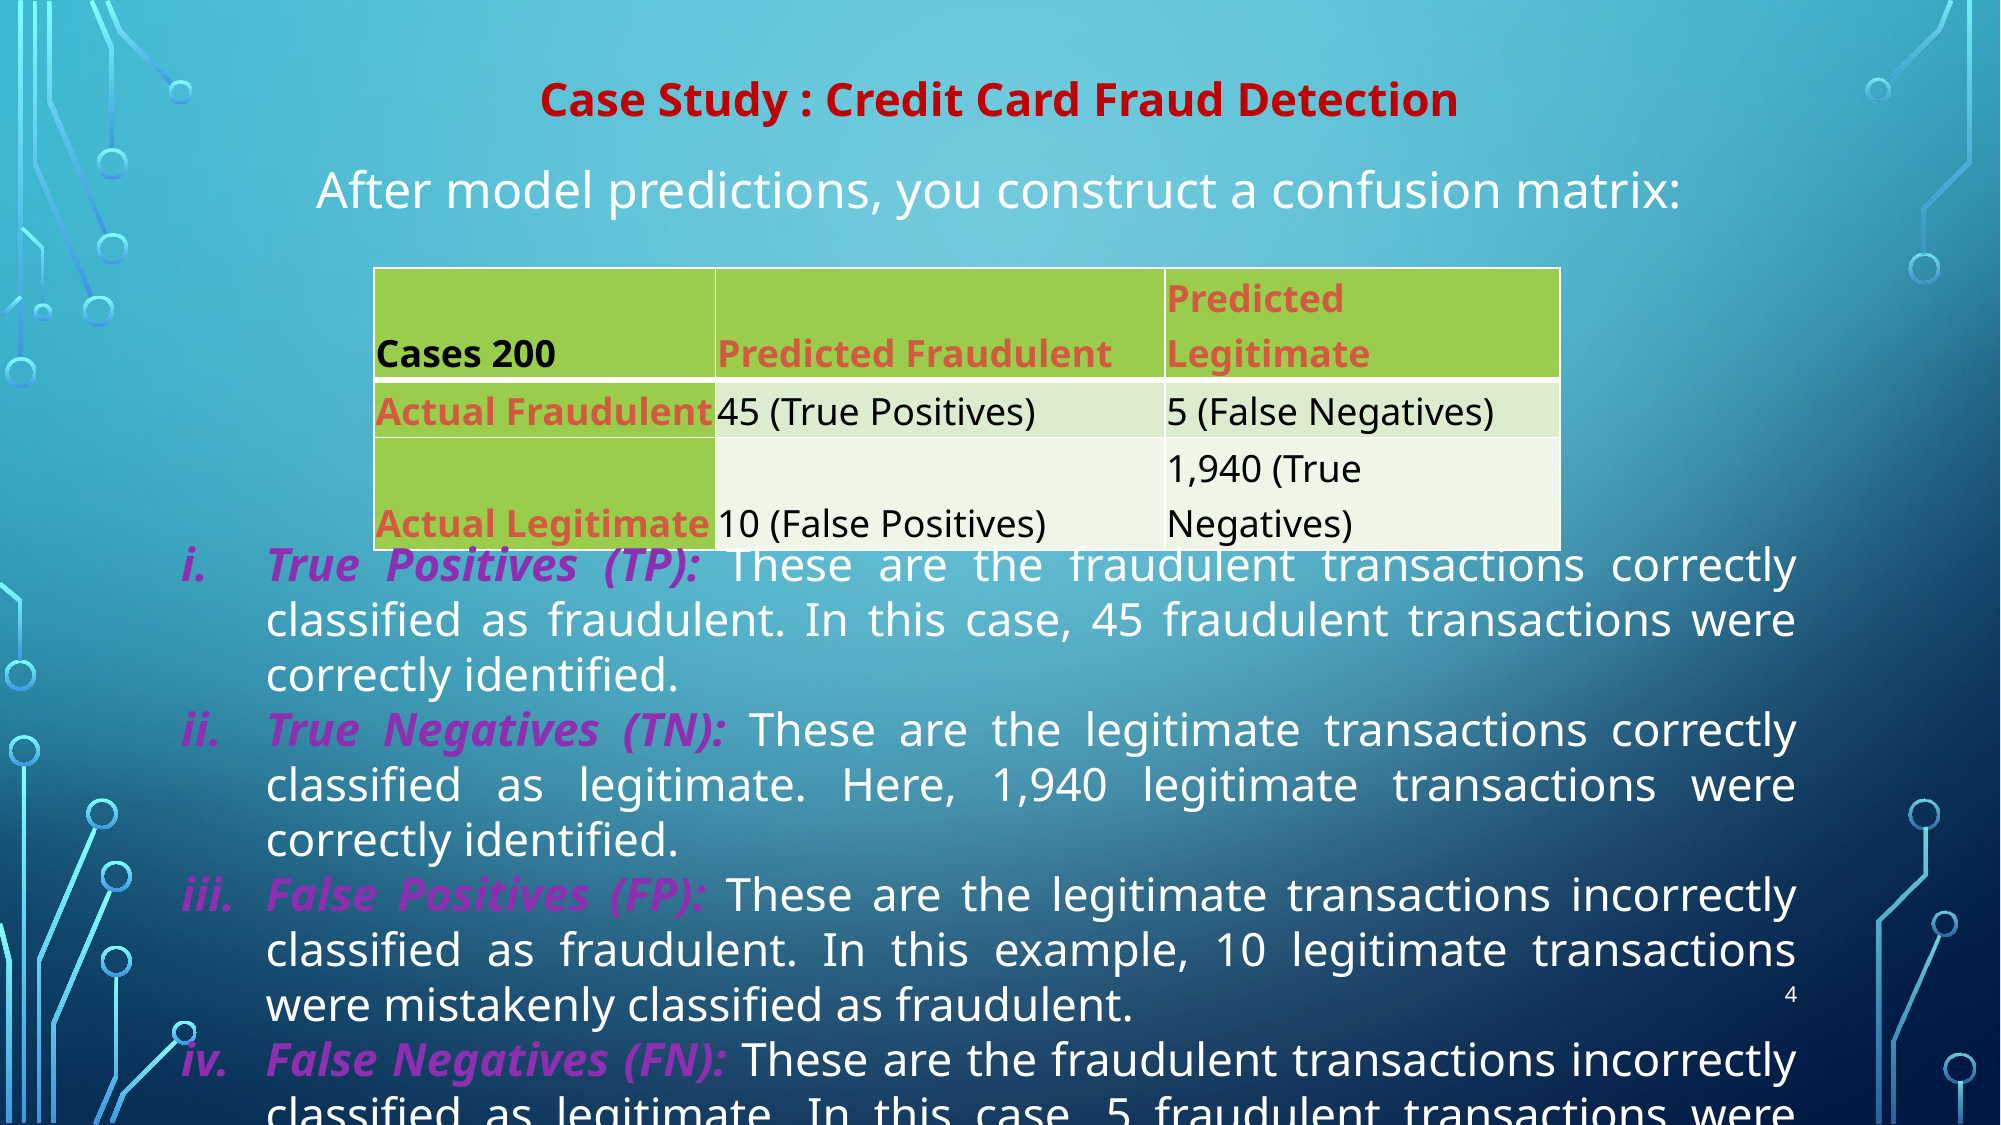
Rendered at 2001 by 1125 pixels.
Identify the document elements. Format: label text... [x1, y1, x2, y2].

list Case Study : Credit Card Fraud Detection After model predictions, you construct a confusion matrix: [187, 52, 1813, 246]
table_cell 45 (True Positives) [716, 383, 1164, 437]
table_header Predicted Fraudulent [716, 269, 1164, 377]
table_cell 1,940 (True Negatives) [1166, 438, 1559, 528]
table_cell 10 (False Positives) [716, 438, 1164, 528]
table_header Cases 200 [375, 269, 715, 377]
table_header Predicted Legitimate [1166, 269, 1559, 377]
table_cell Actual Fraudulent [375, 383, 715, 437]
table_cell Actual Legitimate [375, 438, 715, 528]
table_cell 5 (False Negatives) [1166, 383, 1559, 437]
text_box True Positives (TP): These are the fraudulent transactions correctly classified as fraudulent. In this case, 45 fraudulent transactions were correctly identified. True Negatives (TN): These are the legitimate transactions correctly classified as legitimate. Here, 1,940 legitimate transactions were correctly identified. False Positives (FP): These are the legitimate transactions incorrectly classified as fraudulent. In this example, 10 legitimate transactions were mistakenly classified as fraudulent. False Negatives (FN): These are the fraudulent transactions incorrectly classified as legitimate. In this case, 5 fraudulent transactions were missed and classified as legitimate. [166, 528, 1813, 1125]
